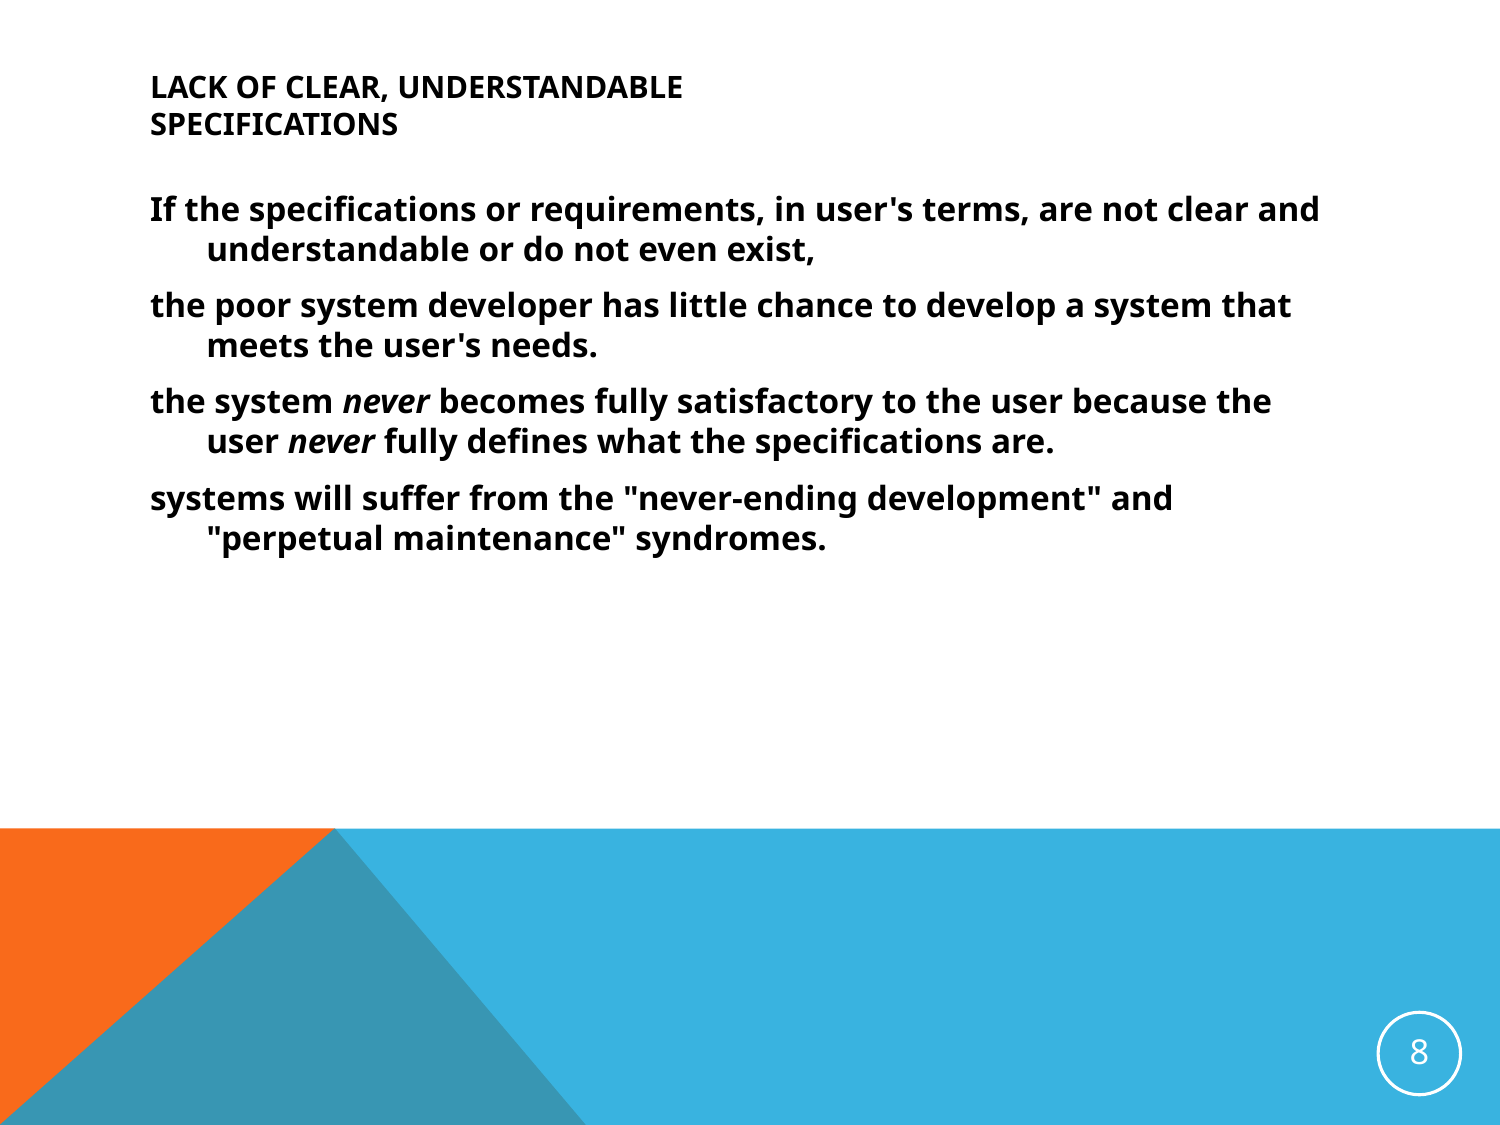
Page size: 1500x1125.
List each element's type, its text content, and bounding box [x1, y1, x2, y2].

slide_number 8 [1376, 1010, 1463, 1097]
list If the specifications or requirements, in user's terms, are not clear and understandable or do not even exist, the poor system developer has little chance to develop a system that meets the user's needs. the system never becomes fully satisfactory to the user because the user never fully defines what the specifications are. systems will suffer from the "never-ending development" and "perpetual maintenance" syndromes. [135, 180, 1369, 768]
title Lack of Clear, Understandable Specifications [135, 60, 1369, 150]
